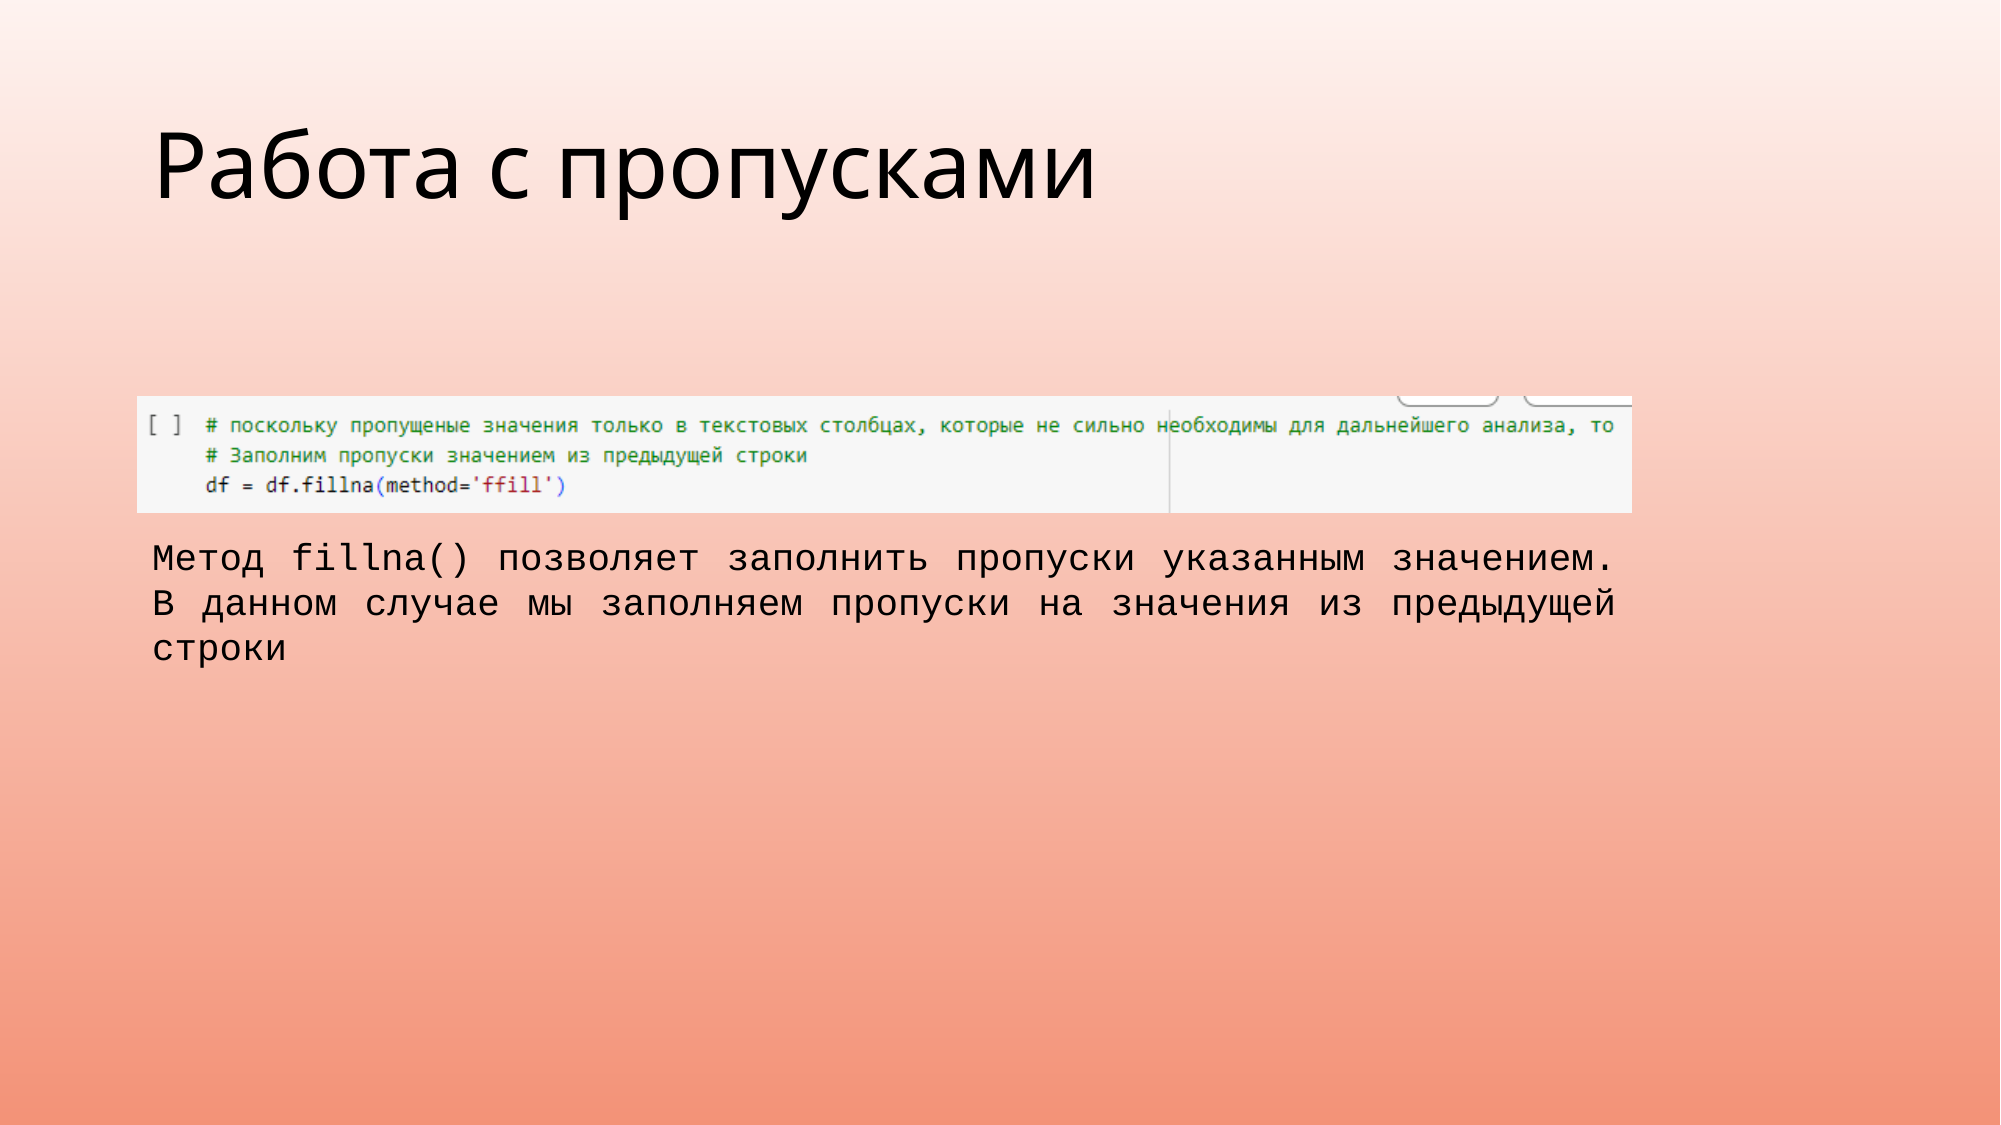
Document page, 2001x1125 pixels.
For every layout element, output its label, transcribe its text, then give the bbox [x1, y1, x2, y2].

text_box Метод fillna() позволяет заполнить пропуски указанным значением. В данном случае мы заполняем пропуски на значения из предыдущей строки [137, 525, 1632, 675]
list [137, 396, 1632, 513]
title Работа с пропусками [137, 59, 1863, 278]
